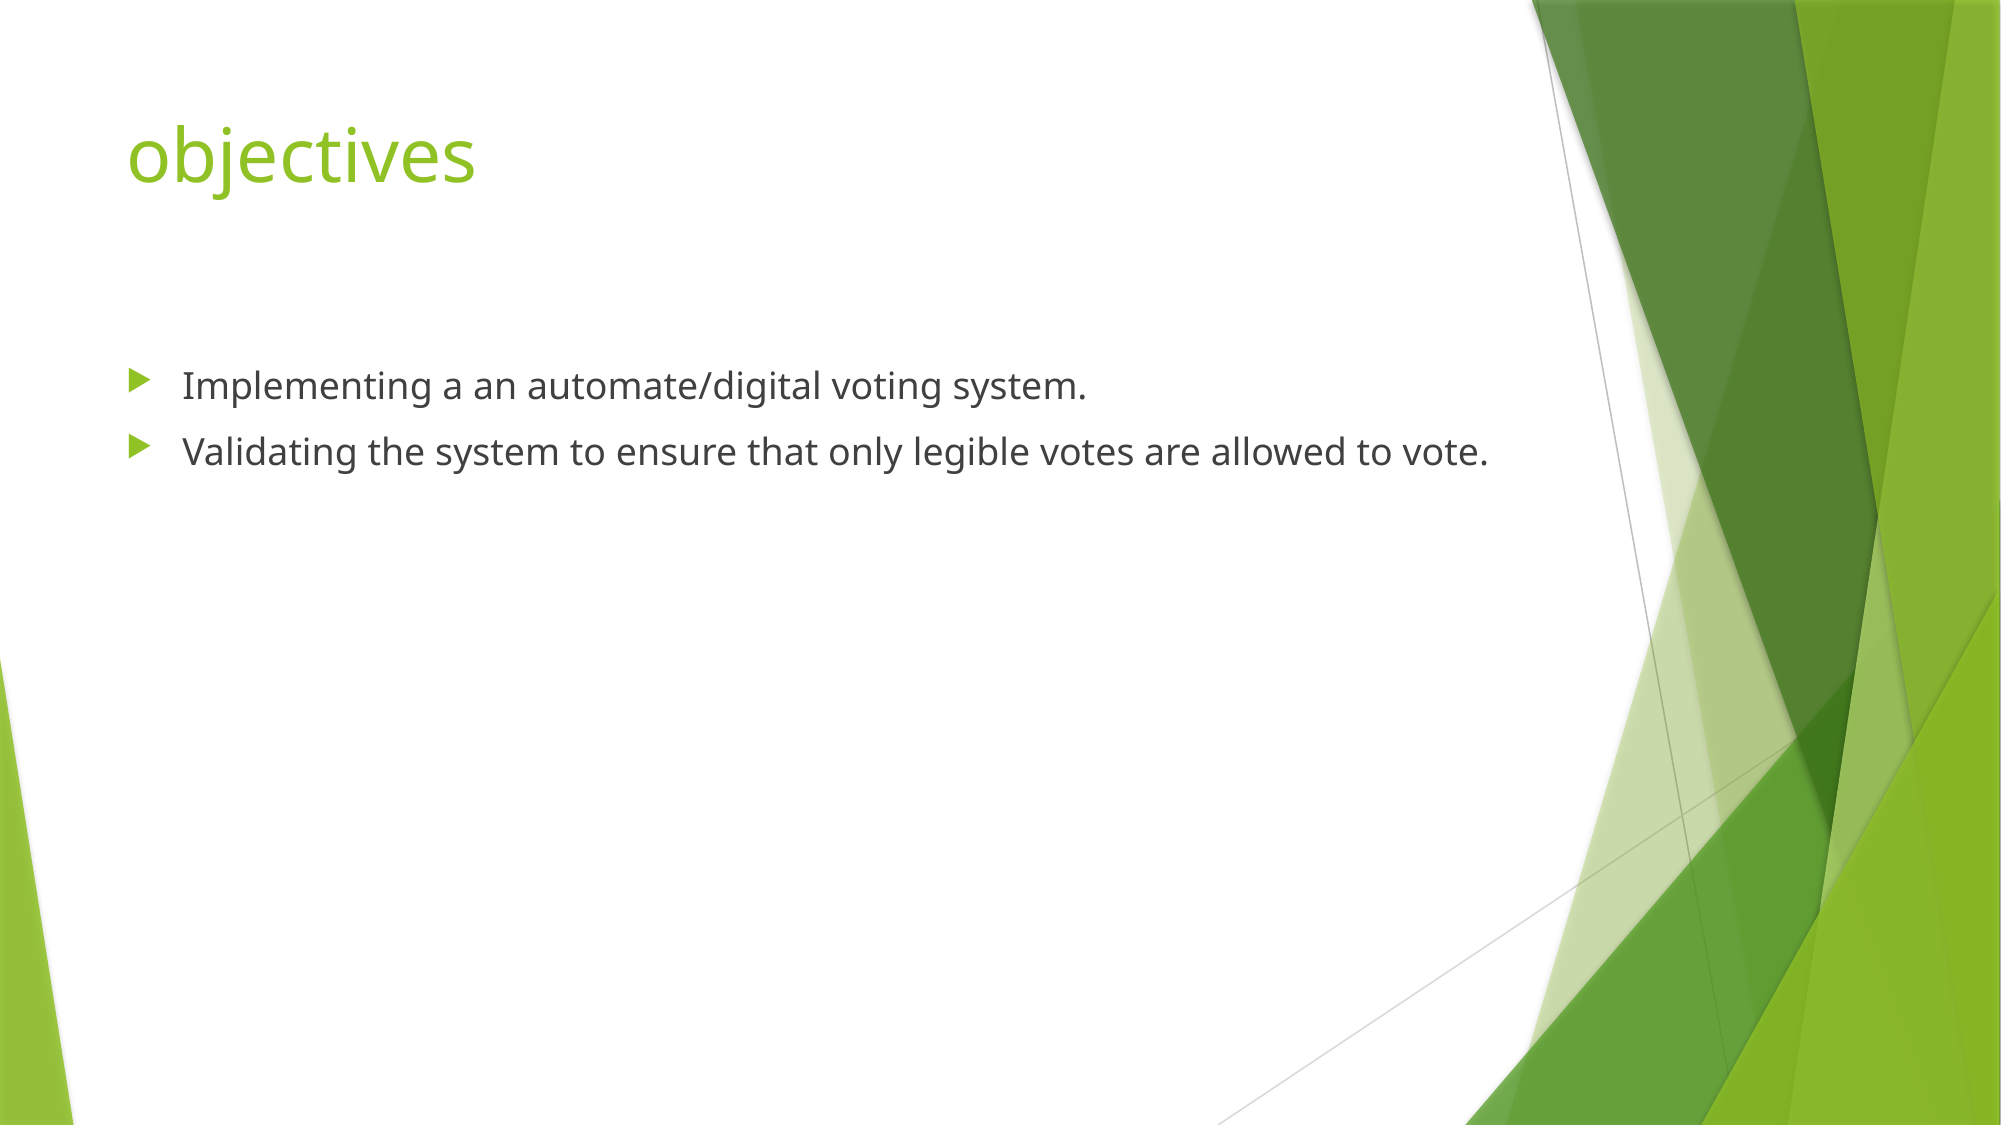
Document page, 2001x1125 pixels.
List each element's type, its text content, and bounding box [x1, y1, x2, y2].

title objectives [111, 99, 1522, 317]
list Implementing a an automate/digital voting system. Validating the system to ensure that only legible votes are allowed to vote. [111, 354, 1522, 992]
